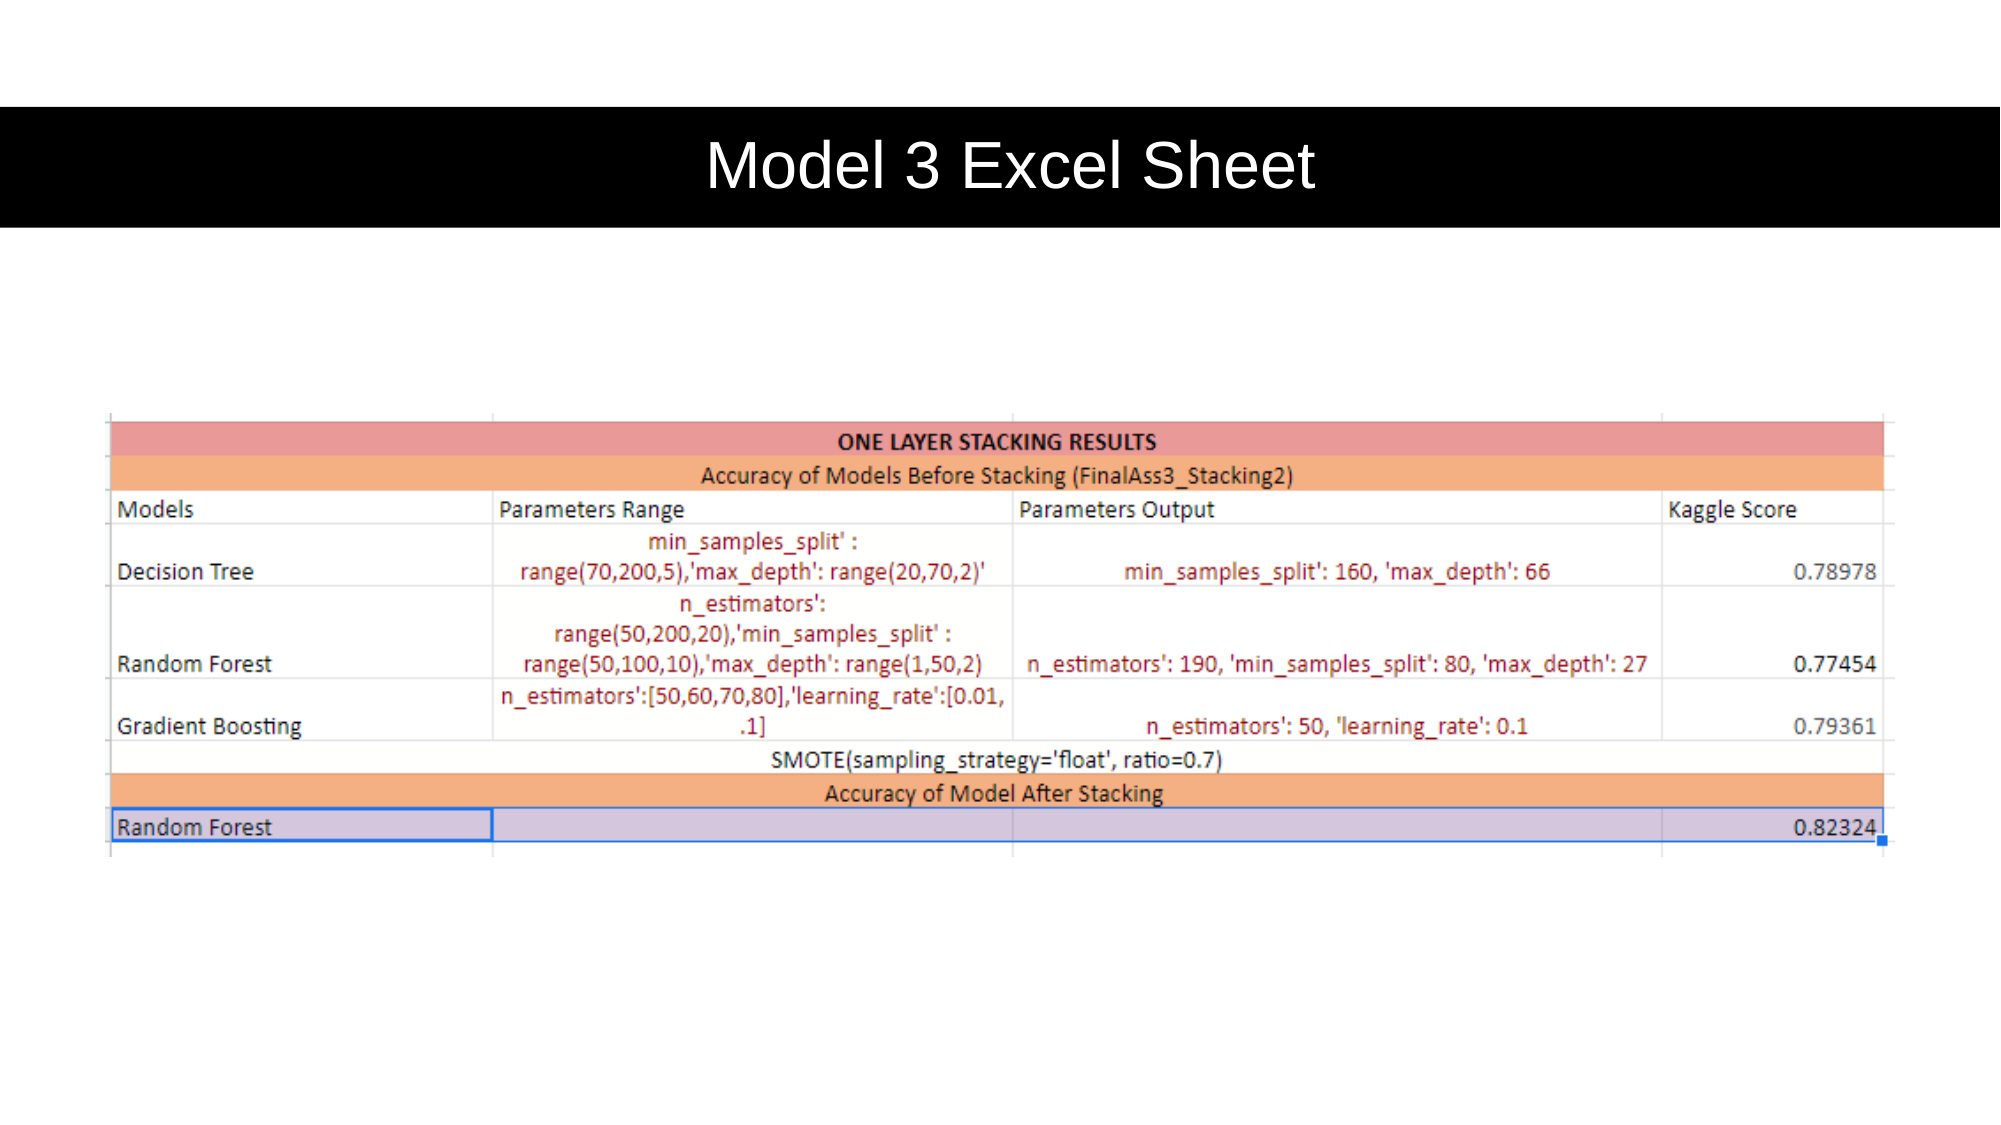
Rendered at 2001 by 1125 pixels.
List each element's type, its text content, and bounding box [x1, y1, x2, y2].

text_box [0, 105, 2000, 230]
picture [105, 413, 1895, 857]
title Model 3 Excel Sheet [91, 105, 1931, 228]
